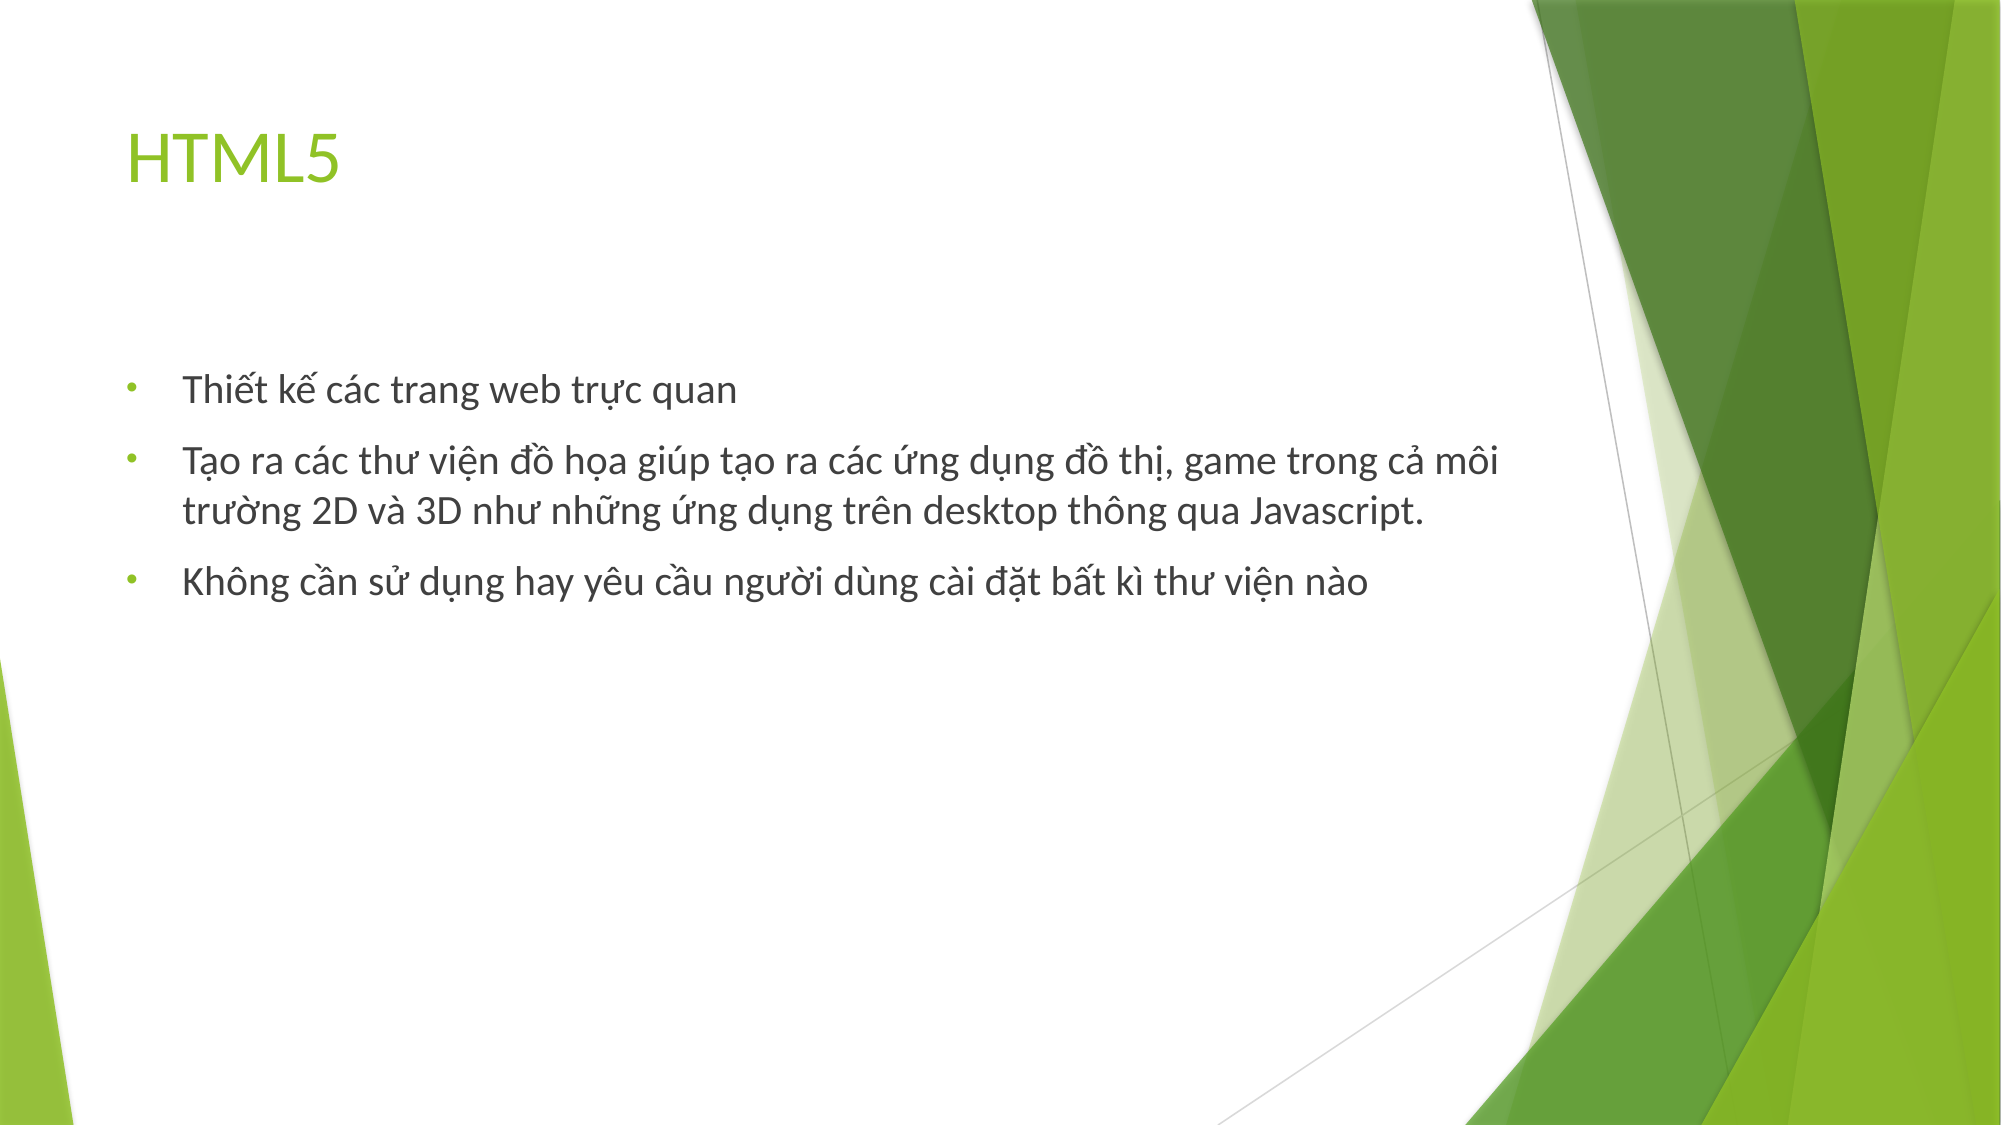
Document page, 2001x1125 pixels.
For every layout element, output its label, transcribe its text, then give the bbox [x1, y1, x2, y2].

list Thiết kế các trang web trực quan Tạo ra các thư viện đồ họa giúp tạo ra các ứng dụng đồ thị, game trong cả môi trường 2D và 3D như những ứng dụng trên desktop thông qua Javascript. Không cần sử dụng hay yêu cầu người dùng cài đặt bất kì thư viện nào [111, 354, 1522, 992]
title HTML5 [111, 99, 1522, 317]
